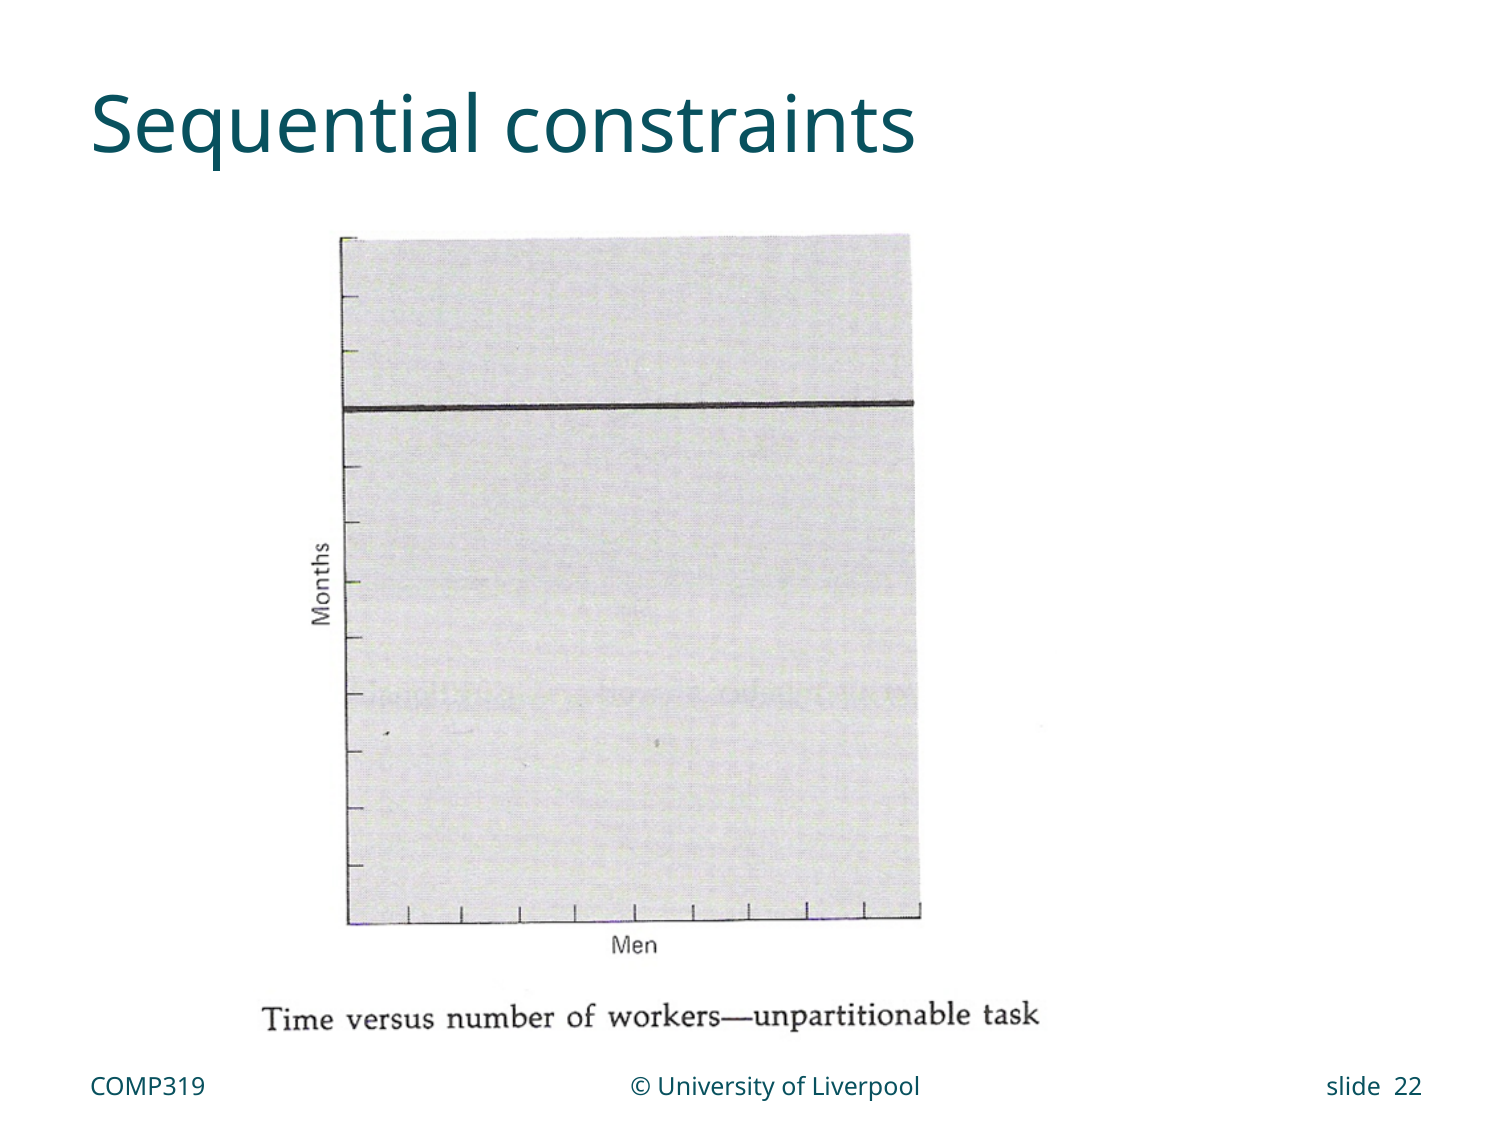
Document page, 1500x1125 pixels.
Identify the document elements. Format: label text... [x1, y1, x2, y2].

slide_number © University of Liverpool [600, 1062, 951, 1125]
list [253, 207, 1058, 1053]
footer COMP319 [74, 1062, 575, 1125]
title Sequential constraints [75, 66, 1425, 175]
slide_number slide 22 [1212, 1062, 1438, 1113]
